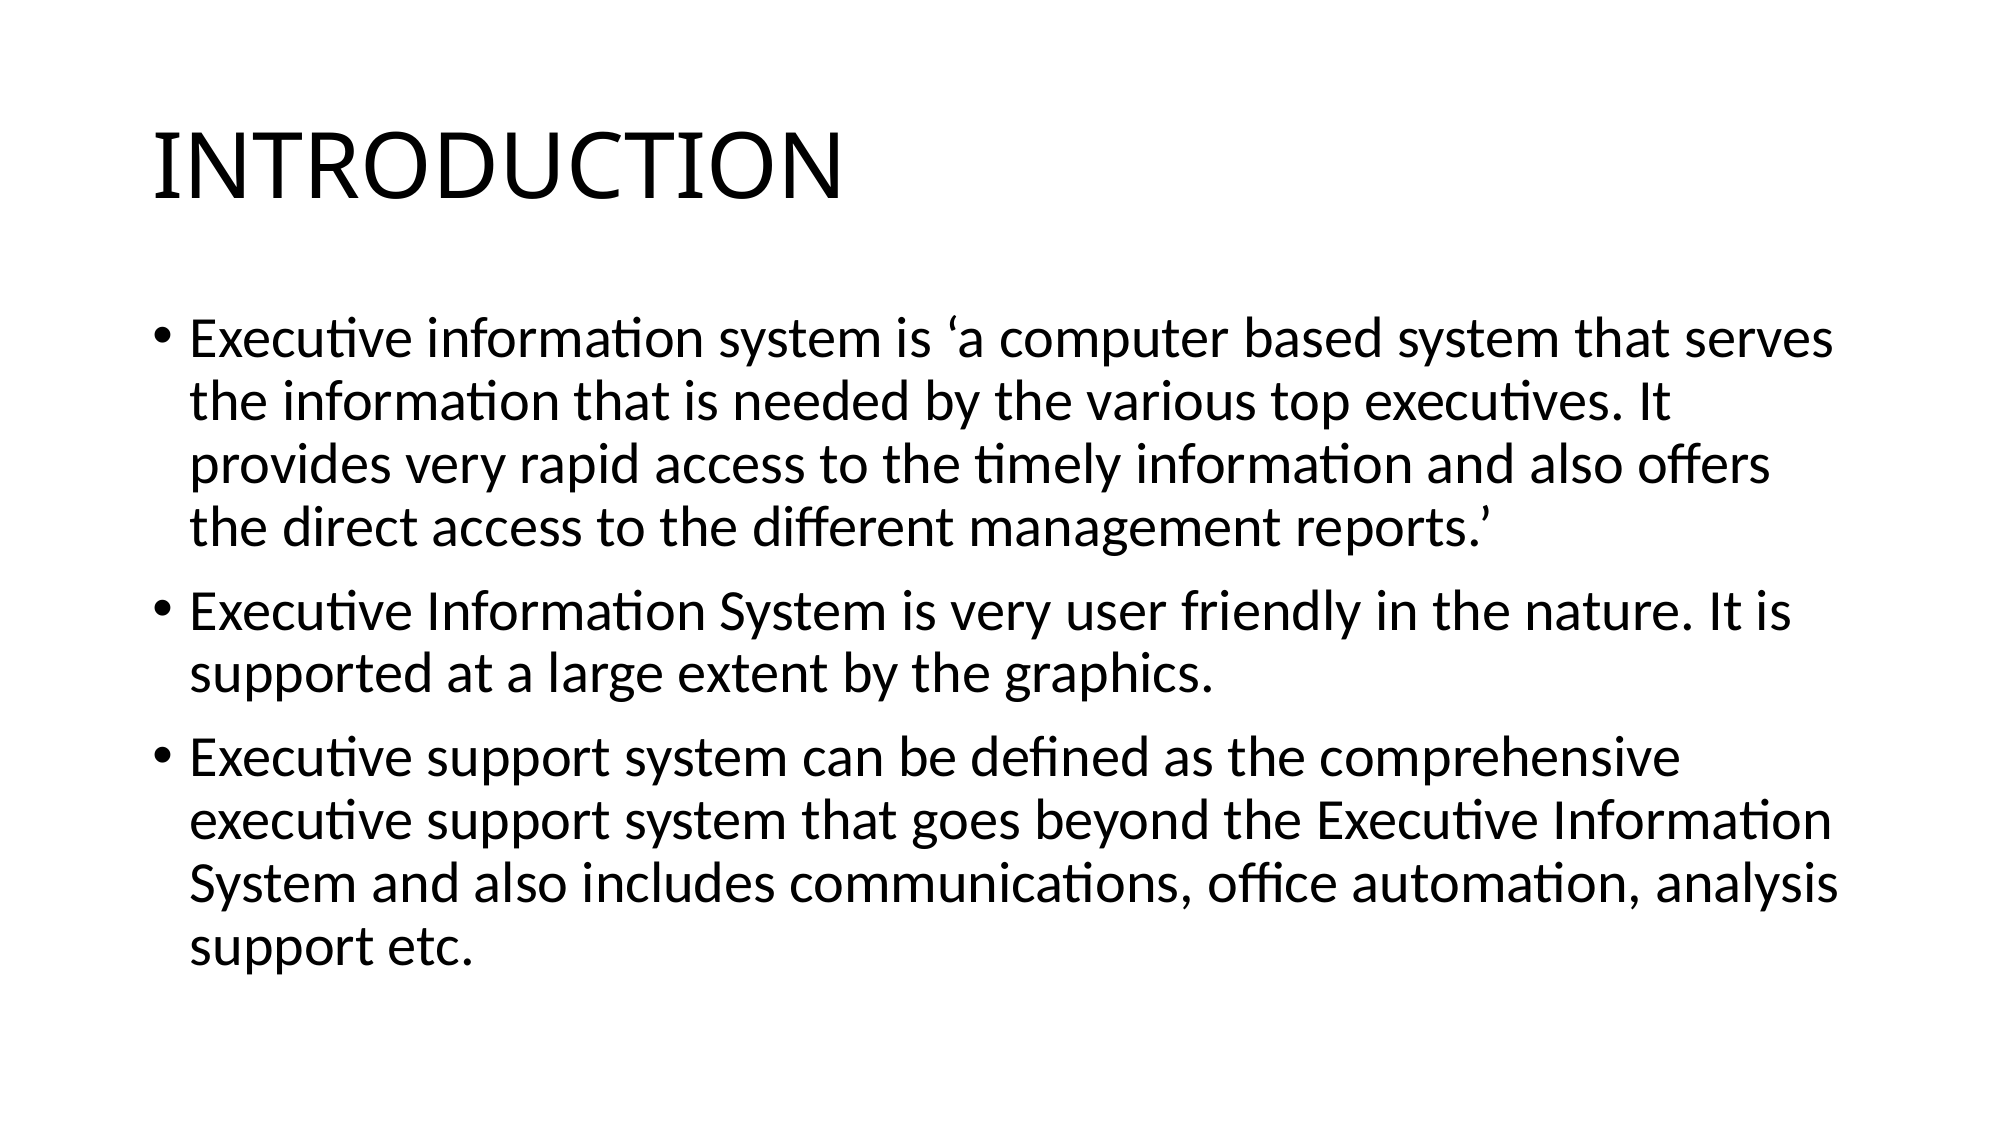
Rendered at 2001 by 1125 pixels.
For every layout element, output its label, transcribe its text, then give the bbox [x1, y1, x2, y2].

list Executive information system is ‘a computer based system that serves the information that is needed by the various top executives. It provides very rapid access to the timely information and also offers the direct access to the different management reports.’ Executive Information System is very user friendly in the nature. It is supported at a large extent by the graphics. Executive support system can be defined as the comprehensive executive support system that goes beyond the Executive Information System and also includes communications, office automation, analysis support etc. [137, 299, 1863, 1014]
title INTRODUCTION [137, 59, 1863, 278]
